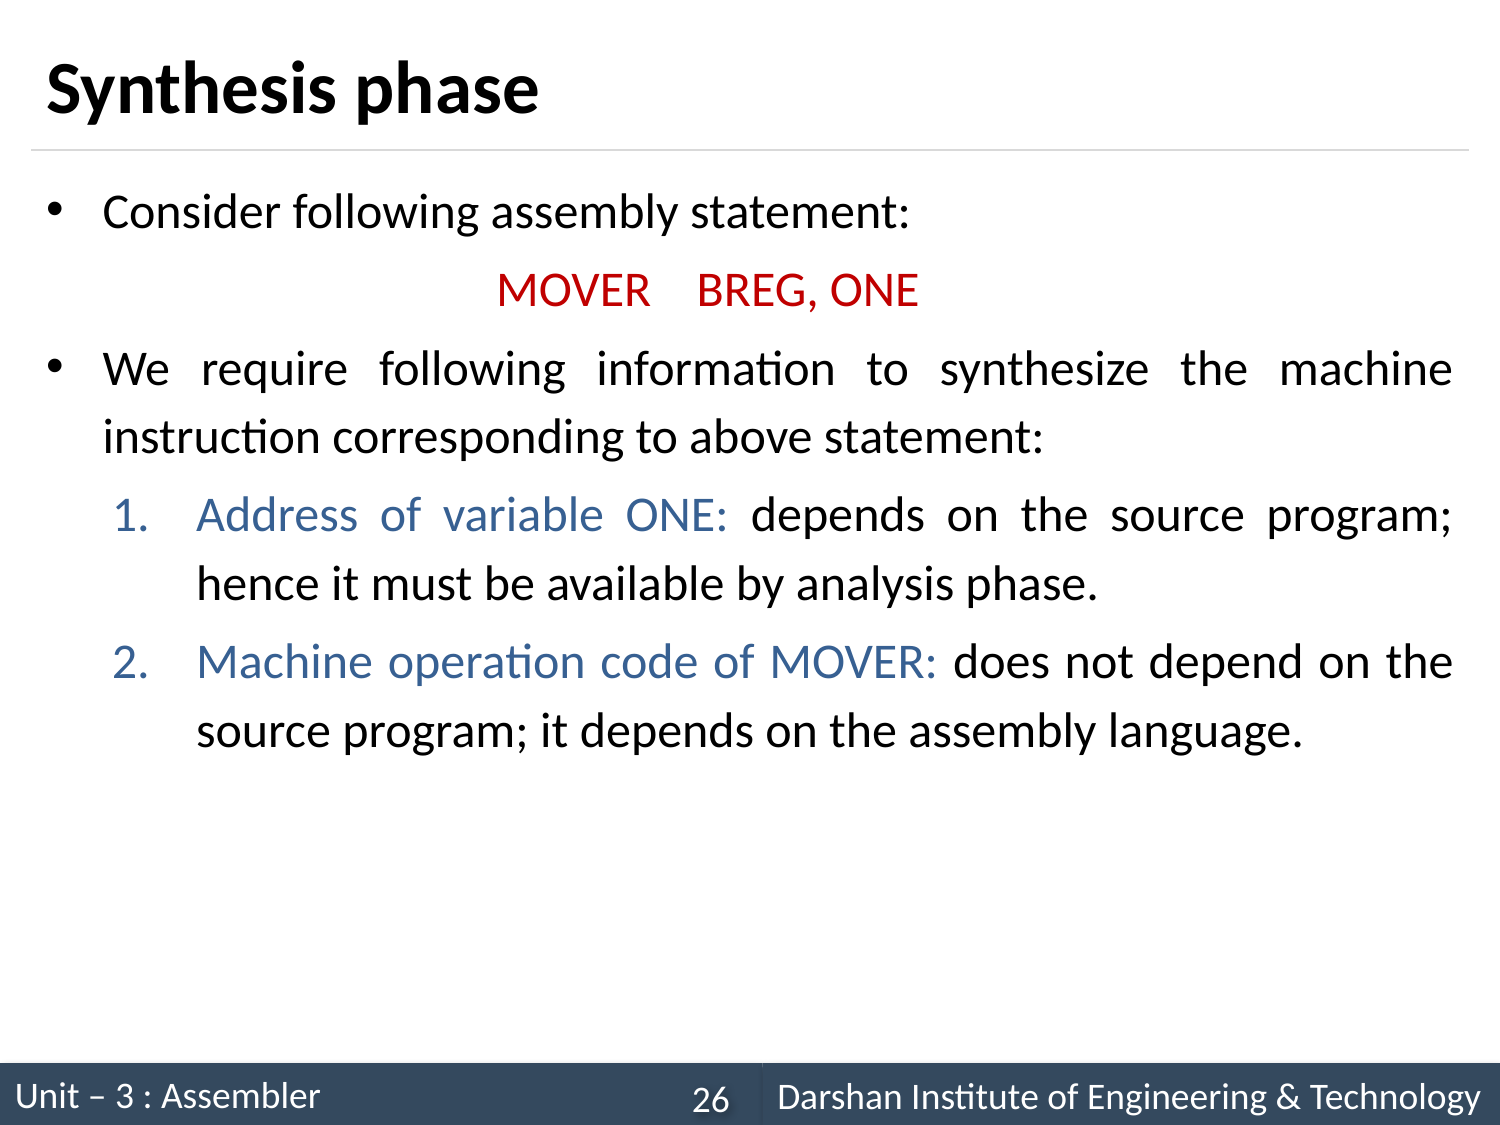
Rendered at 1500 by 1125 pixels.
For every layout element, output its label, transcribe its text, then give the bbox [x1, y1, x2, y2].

list Consider following assembly statement: MOVER BREG, ONE We require following information to synthesize the machine instruction corresponding to above statement: Address of variable ONE: depends on the source program; hence it must be available by analysis phase. Machine operation code of MOVER: does not depend on the source program; it depends on the assembly language. [31, 162, 1469, 1038]
title Synthesis phase [31, 17, 1469, 150]
